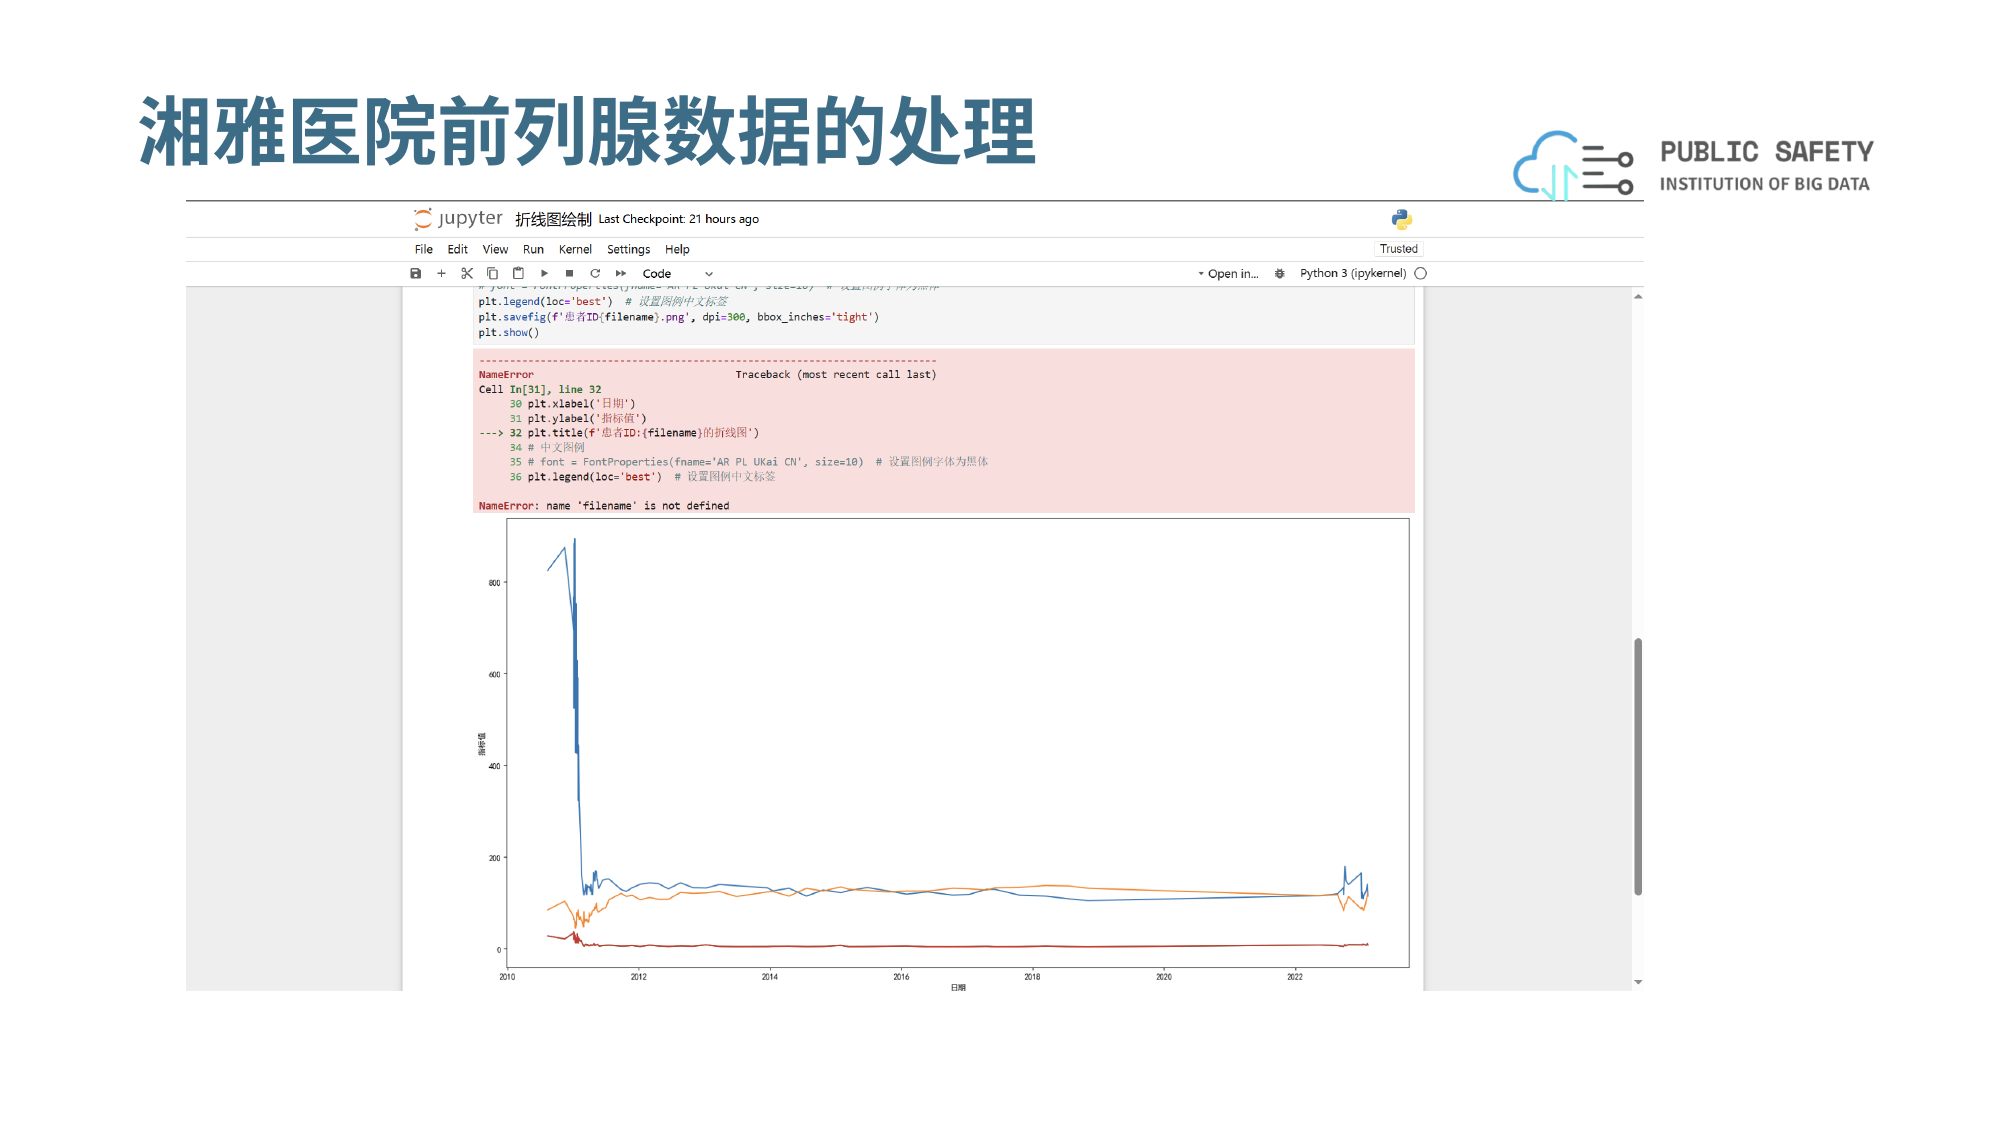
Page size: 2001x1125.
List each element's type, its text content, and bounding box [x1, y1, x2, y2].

picture [1471, 109, 1924, 223]
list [186, 200, 1644, 991]
title 湘雅医院前列腺数据的处理 [137, 59, 1863, 201]
